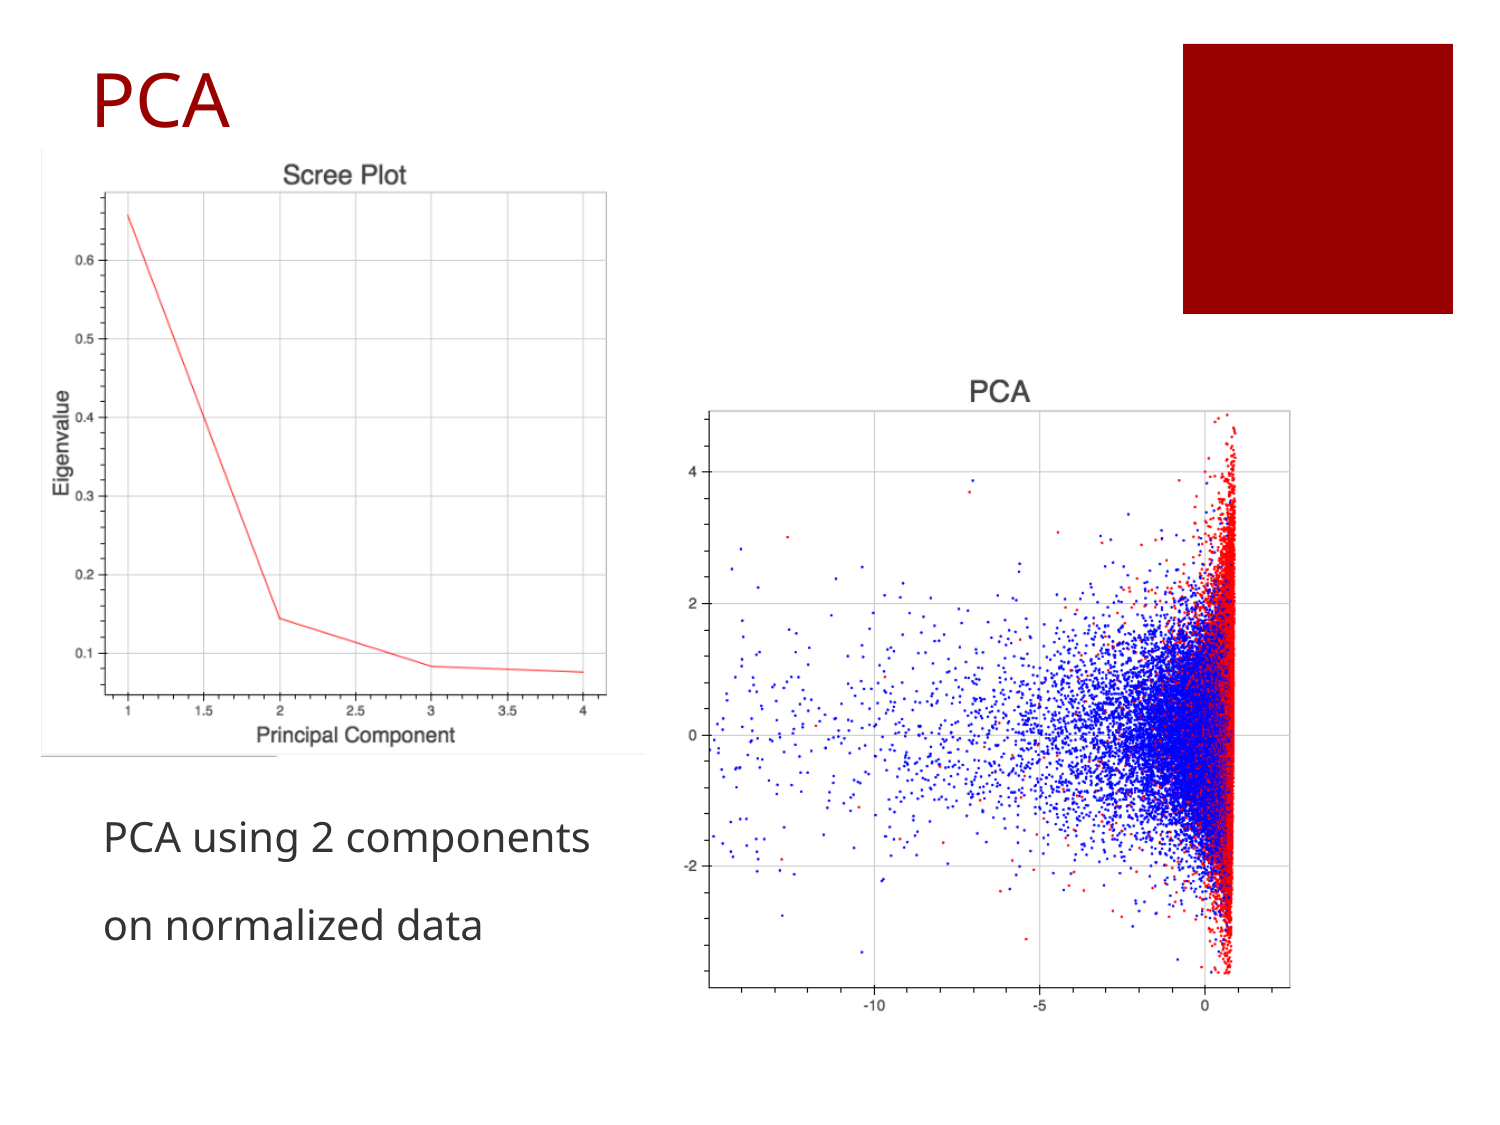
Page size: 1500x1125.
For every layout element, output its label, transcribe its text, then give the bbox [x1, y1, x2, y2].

picture [40, 149, 646, 757]
picture [663, 362, 1334, 1033]
list PCA using 2 components on normalized data [87, 803, 868, 1105]
title PCA [75, 0, 1143, 150]
